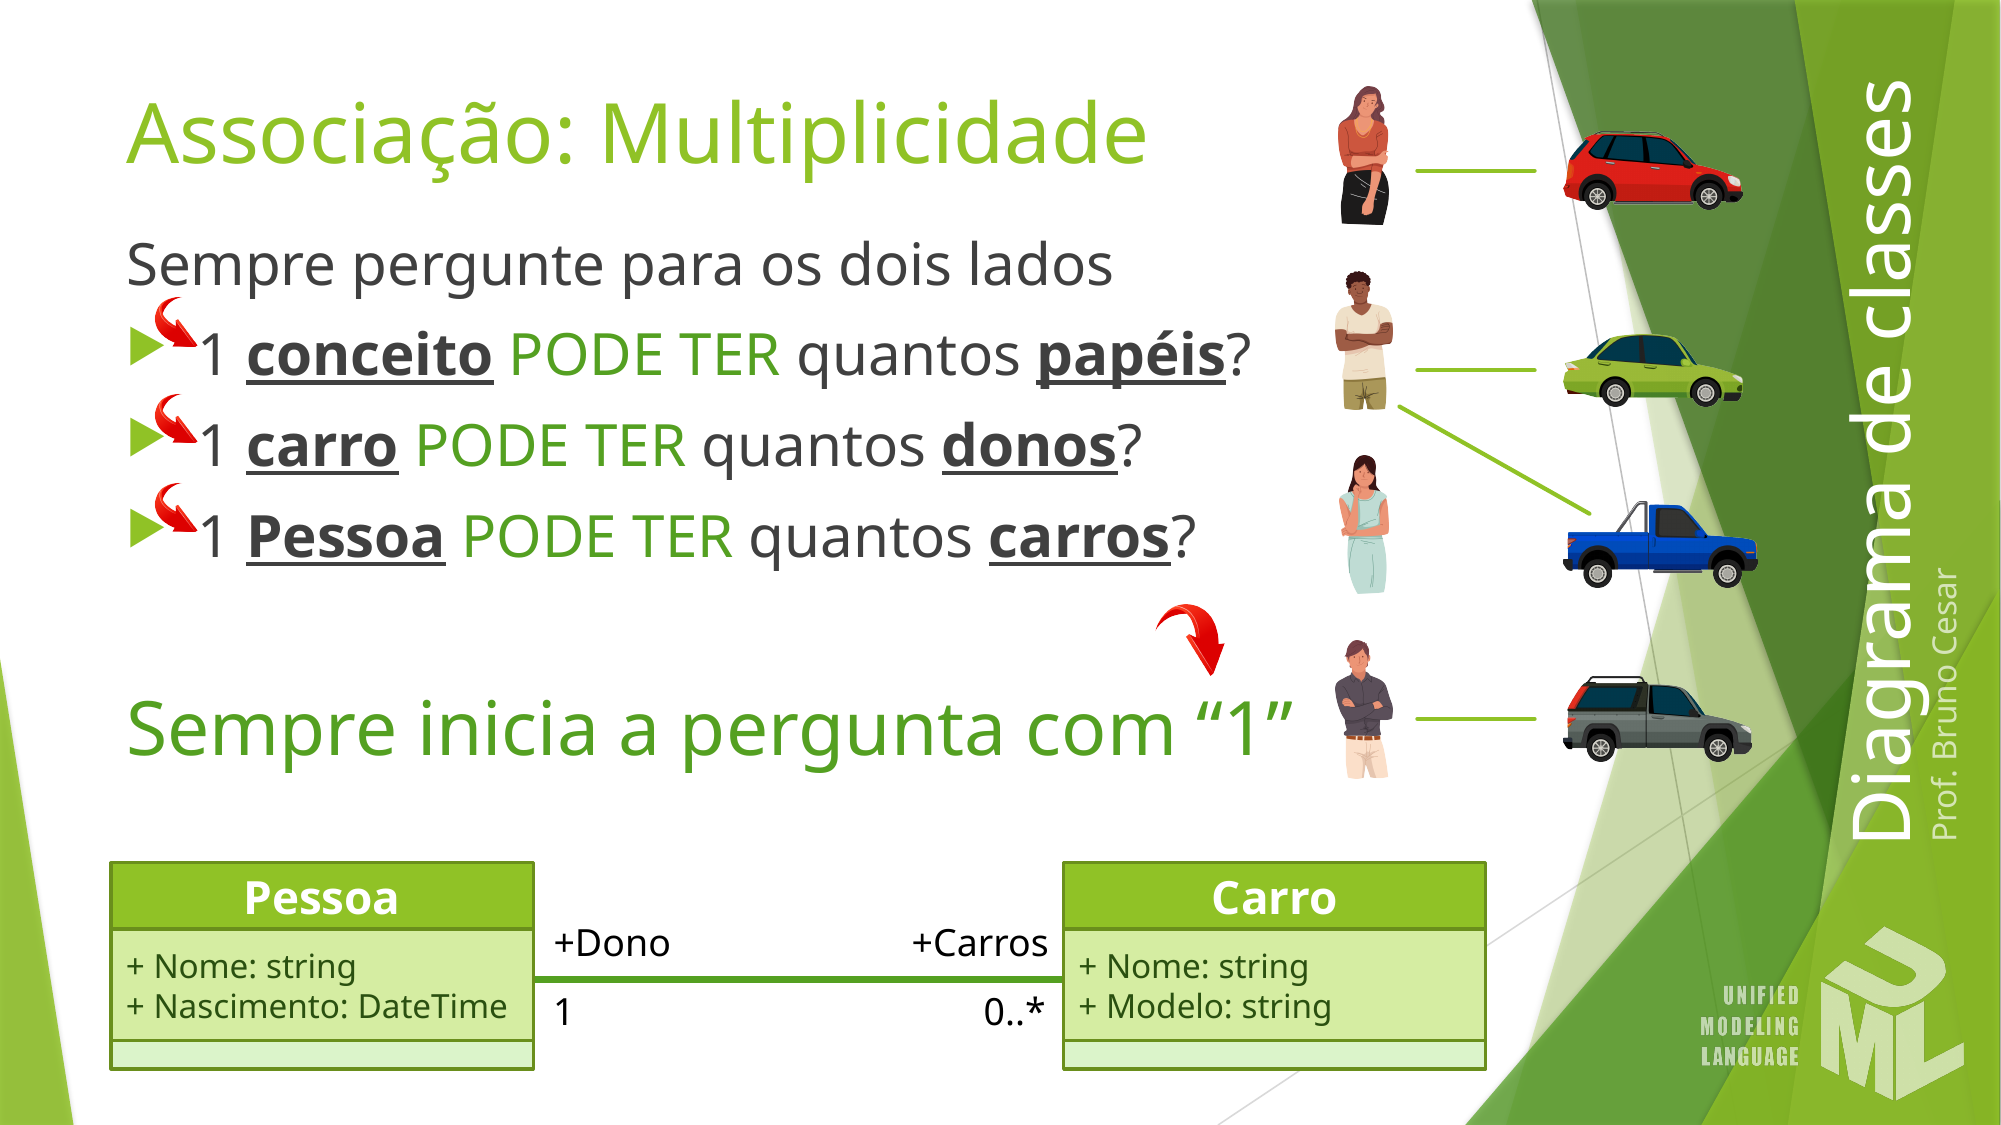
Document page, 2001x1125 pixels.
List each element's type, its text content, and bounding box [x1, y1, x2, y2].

text_box +Carros [882, 911, 1058, 972]
text_box Associação: Multiplicidade [111, 72, 1608, 213]
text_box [1063, 862, 1487, 1070]
text_box Diagrama de classes [1822, 53, 1939, 863]
picture [149, 389, 208, 448]
picture [149, 478, 208, 537]
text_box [1334, 86, 1758, 780]
picture [1701, 926, 1964, 1101]
text_box 0..* [968, 989, 1058, 1040]
picture [1152, 602, 1228, 677]
text_box 1 [538, 989, 590, 1040]
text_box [110, 862, 534, 1070]
list Sempre pergunte para os dois lados 1 conceito PODE TER quantos papéis? 1 carro PODE TER quantos donos? 1 Pessoa PODE TER quantos carros? Sempre inicia a pergunta com “1” [111, 219, 1354, 835]
text_box Prof. Bruno Cesar [1915, 498, 1983, 858]
picture [149, 292, 208, 352]
text_box +Dono [538, 911, 721, 972]
